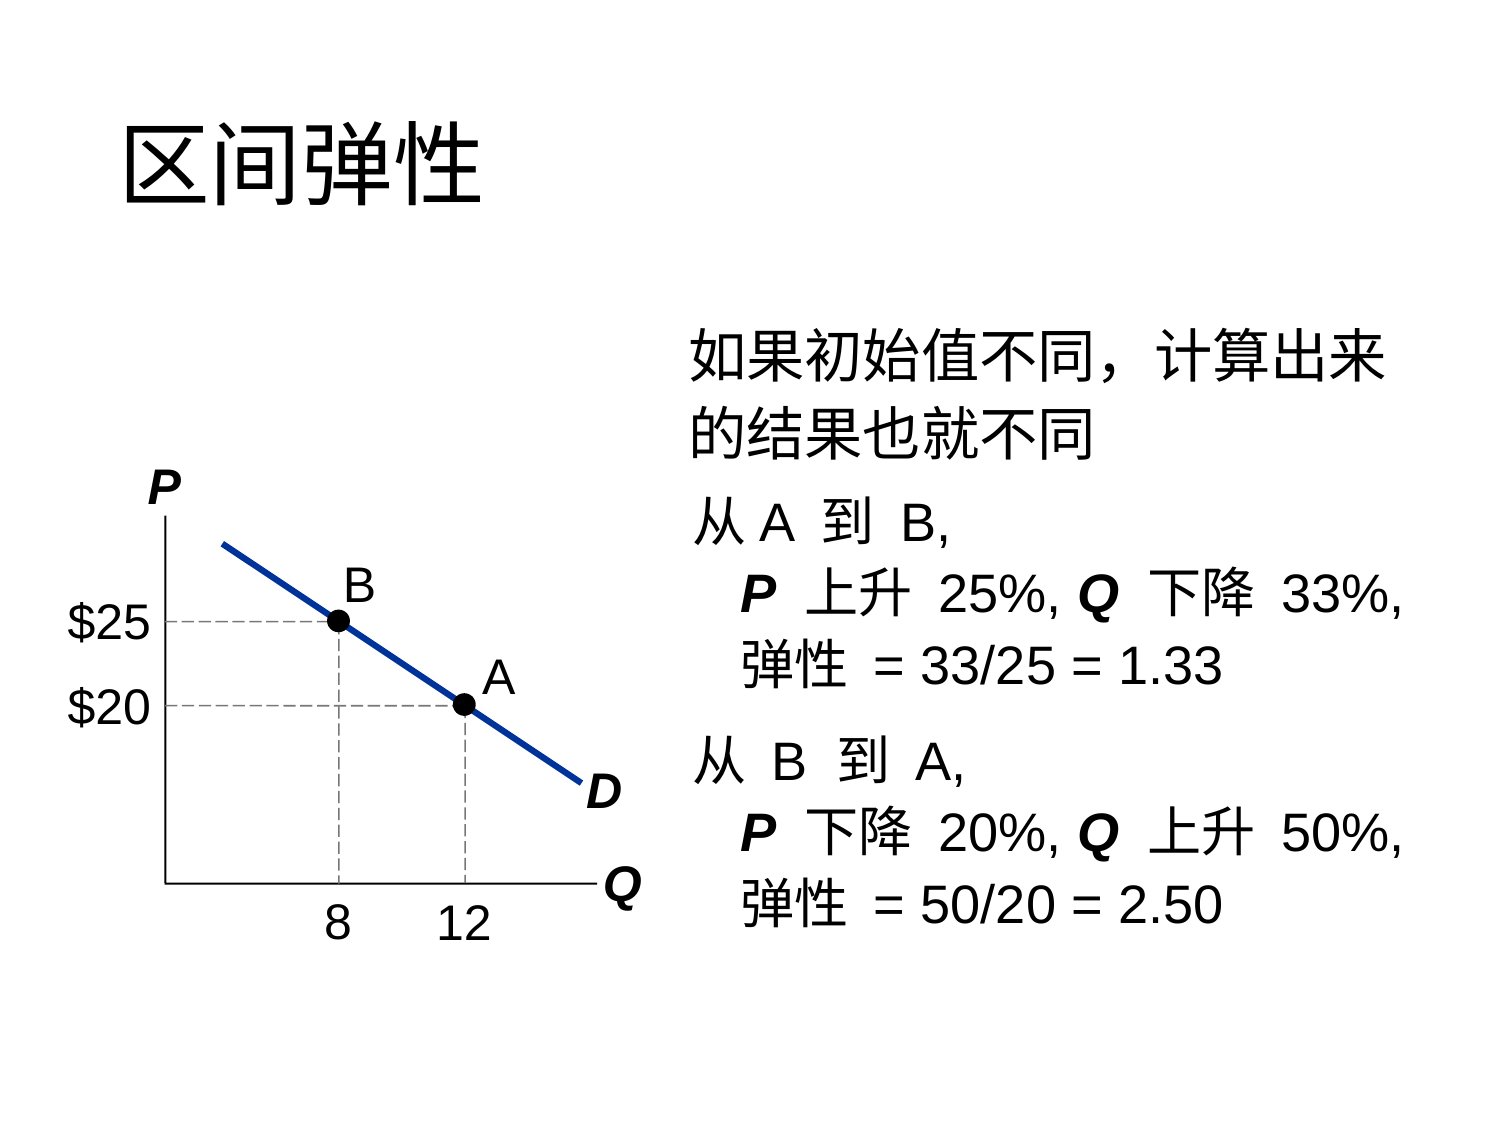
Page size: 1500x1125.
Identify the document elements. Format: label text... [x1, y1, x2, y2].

text_box 如果初始值不同，计算出来的结果也就不同 [673, 308, 1427, 474]
title 区间弹性 [103, 59, 1397, 278]
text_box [222, 543, 655, 827]
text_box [20, 545, 391, 636]
text_box 从A 到 B, P 上升 25%, Q 下降 33%, 弹性 = 33/25 = 1.33 从 B 到 A, P 下降 20%, Q 上升 50%, 弹性 = 50/20 = 2.50 [677, 473, 1424, 953]
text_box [113, 447, 673, 920]
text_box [15, 636, 531, 958]
